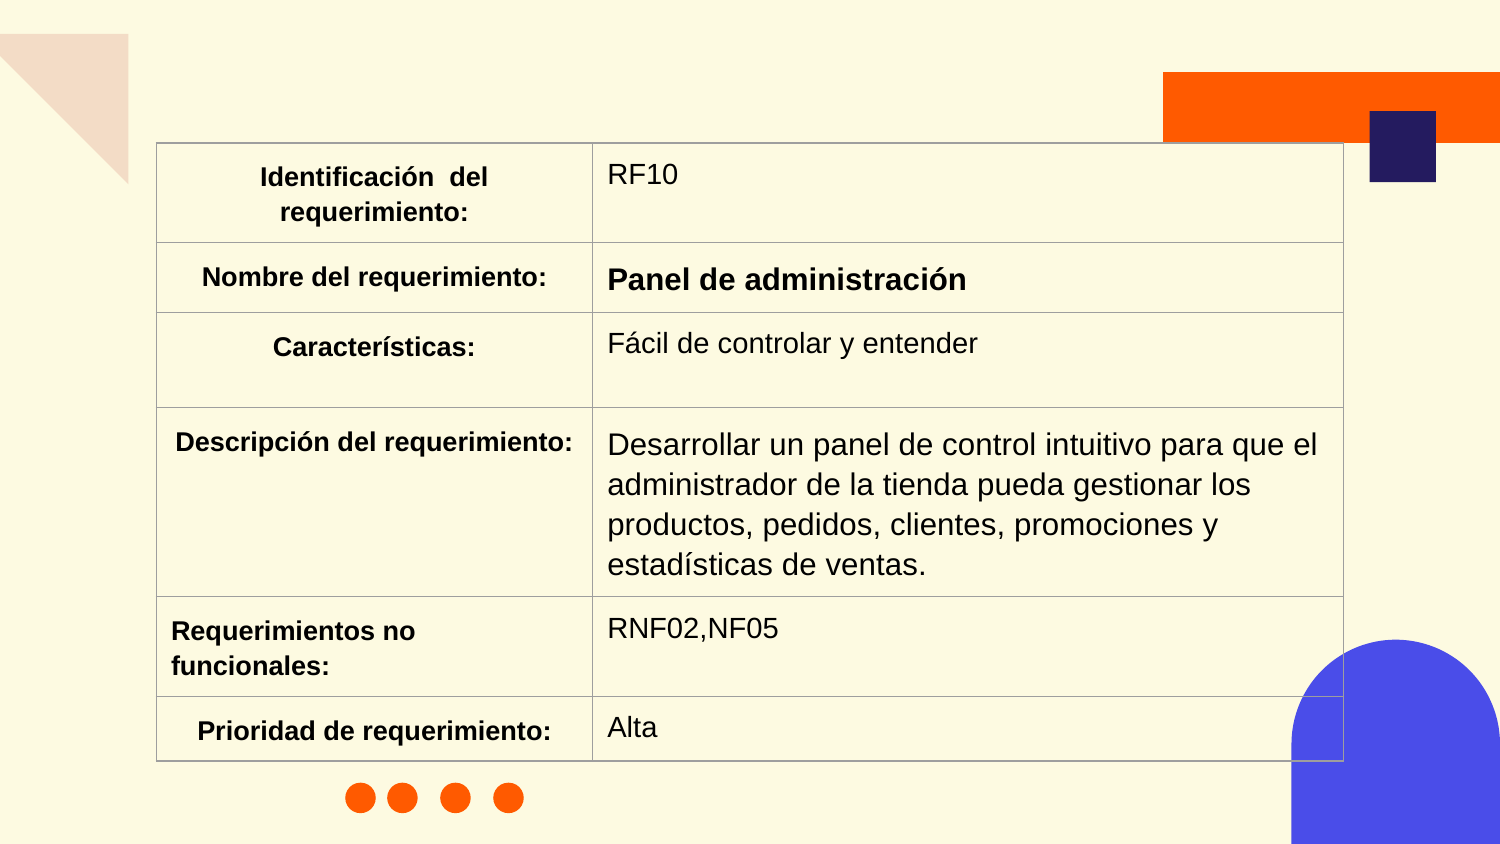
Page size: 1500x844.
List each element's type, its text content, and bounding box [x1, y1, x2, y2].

text_box [0, 33, 129, 185]
table_header RF10 [593, 144, 1343, 242]
text_box [1163, 71, 1500, 144]
table_cell RNF02,NF05 [593, 597, 1343, 696]
table_cell Panel de administración [593, 243, 1343, 312]
table_cell Desarrollar un panel de control intuitivo para que el administrador de la tienda pueda gestionar los productos, pedidos, clientes, promociones y estadísticas de ventas. [593, 408, 1343, 596]
table_cell Alta [593, 697, 1343, 760]
text_box [440, 782, 471, 814]
table_header Identificación del requerimiento: [157, 144, 592, 242]
text_box [1369, 111, 1436, 183]
text_box [387, 782, 418, 814]
table_cell Nombre del requerimiento: [157, 243, 592, 312]
text_box [493, 782, 524, 814]
text_box [345, 782, 376, 814]
text_box [1291, 639, 1500, 844]
table_cell Prioridad de requerimiento: [157, 697, 592, 760]
table_cell Requerimientos no funcionales: [157, 597, 592, 696]
table_cell Fácil de controlar y entender [593, 313, 1343, 407]
table_cell Características: [157, 313, 592, 407]
table_cell Descripción del requerimiento: [157, 408, 592, 596]
